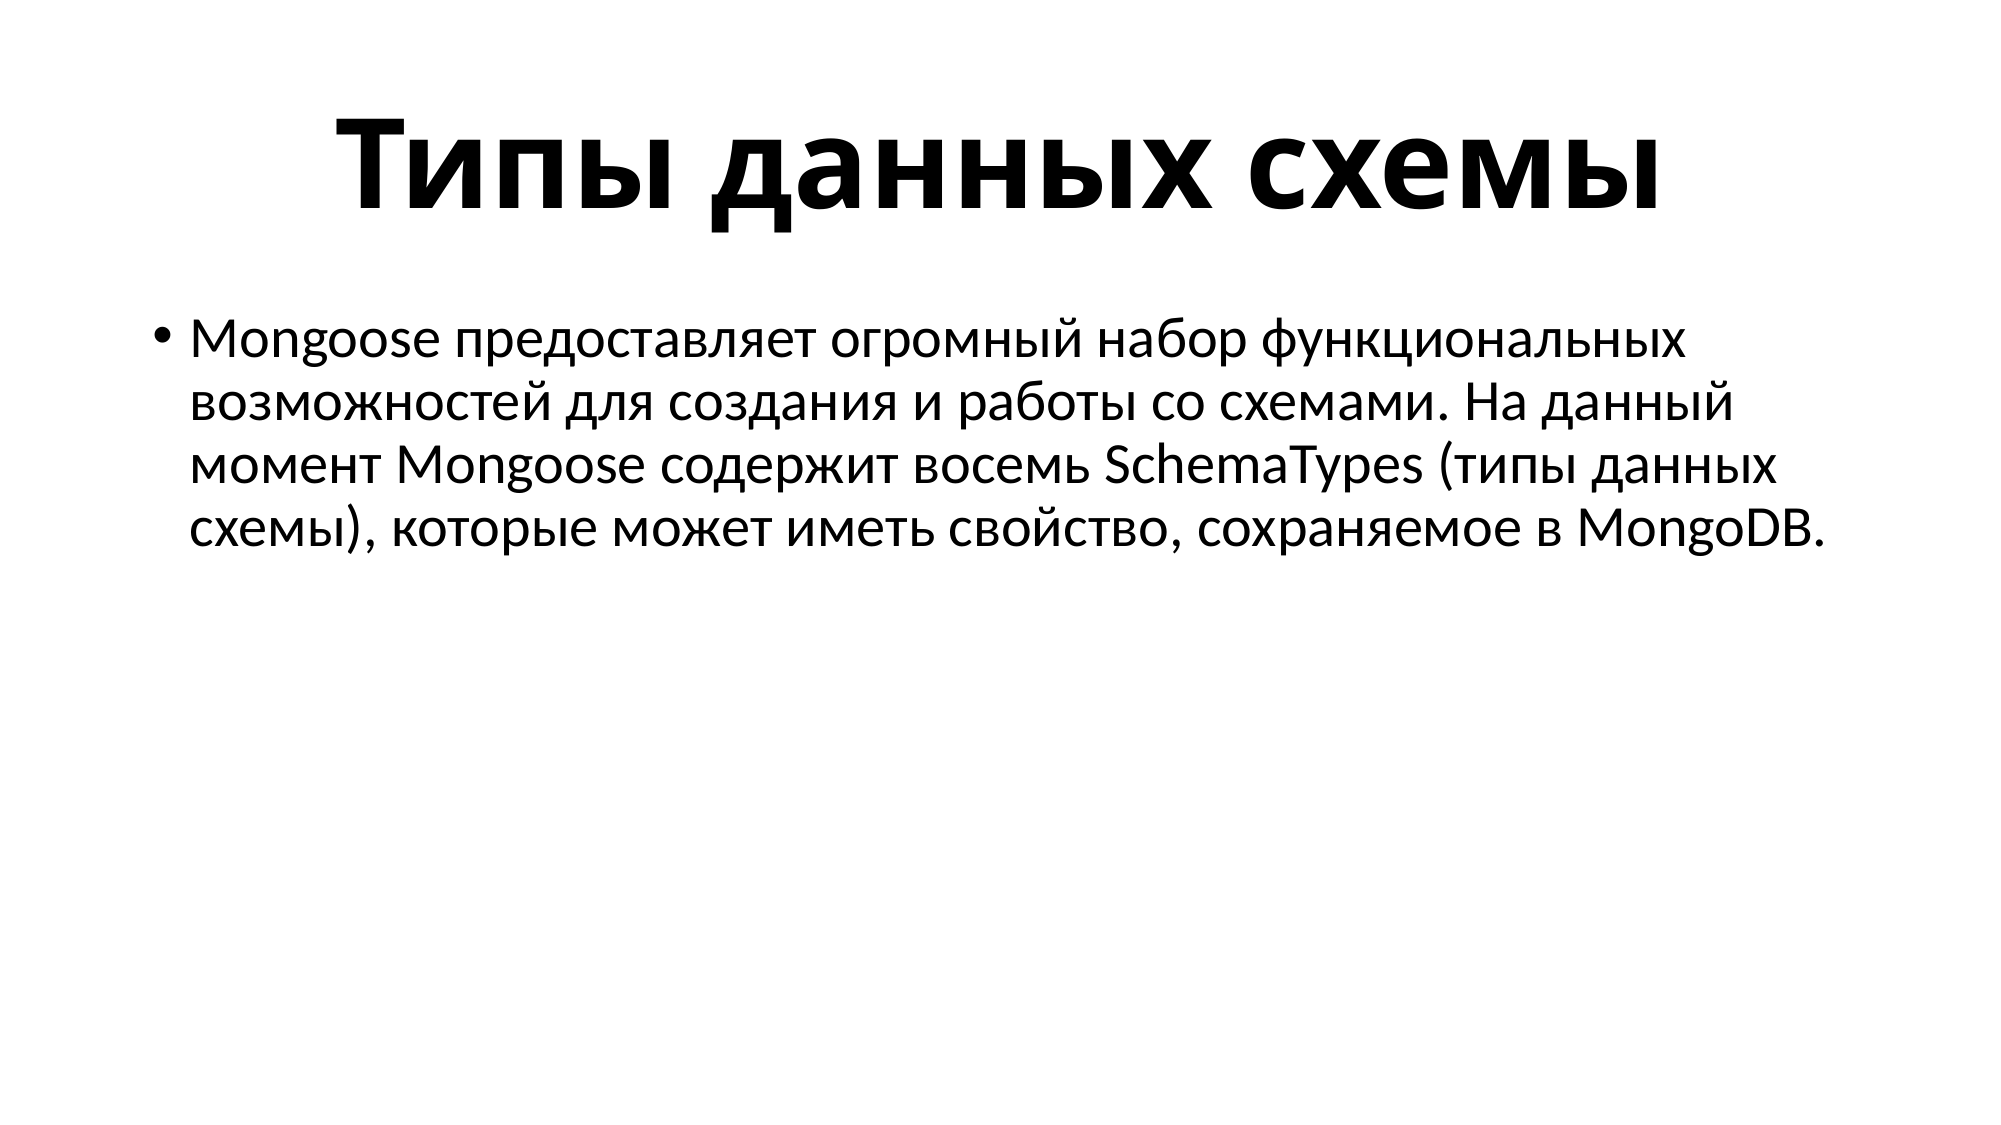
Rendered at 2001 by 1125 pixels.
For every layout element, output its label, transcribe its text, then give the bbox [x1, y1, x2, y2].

title Типы данных схемы [137, 59, 1863, 278]
list Mongoose предоставляет огромный набор функциональных возможностей для создания и работы со схемами. На данный момент Mongoose содержит восемь SchemaTypes (типы данных схемы), которые может иметь свойство, сохраняемое в MongoDB. [137, 299, 1863, 1014]
